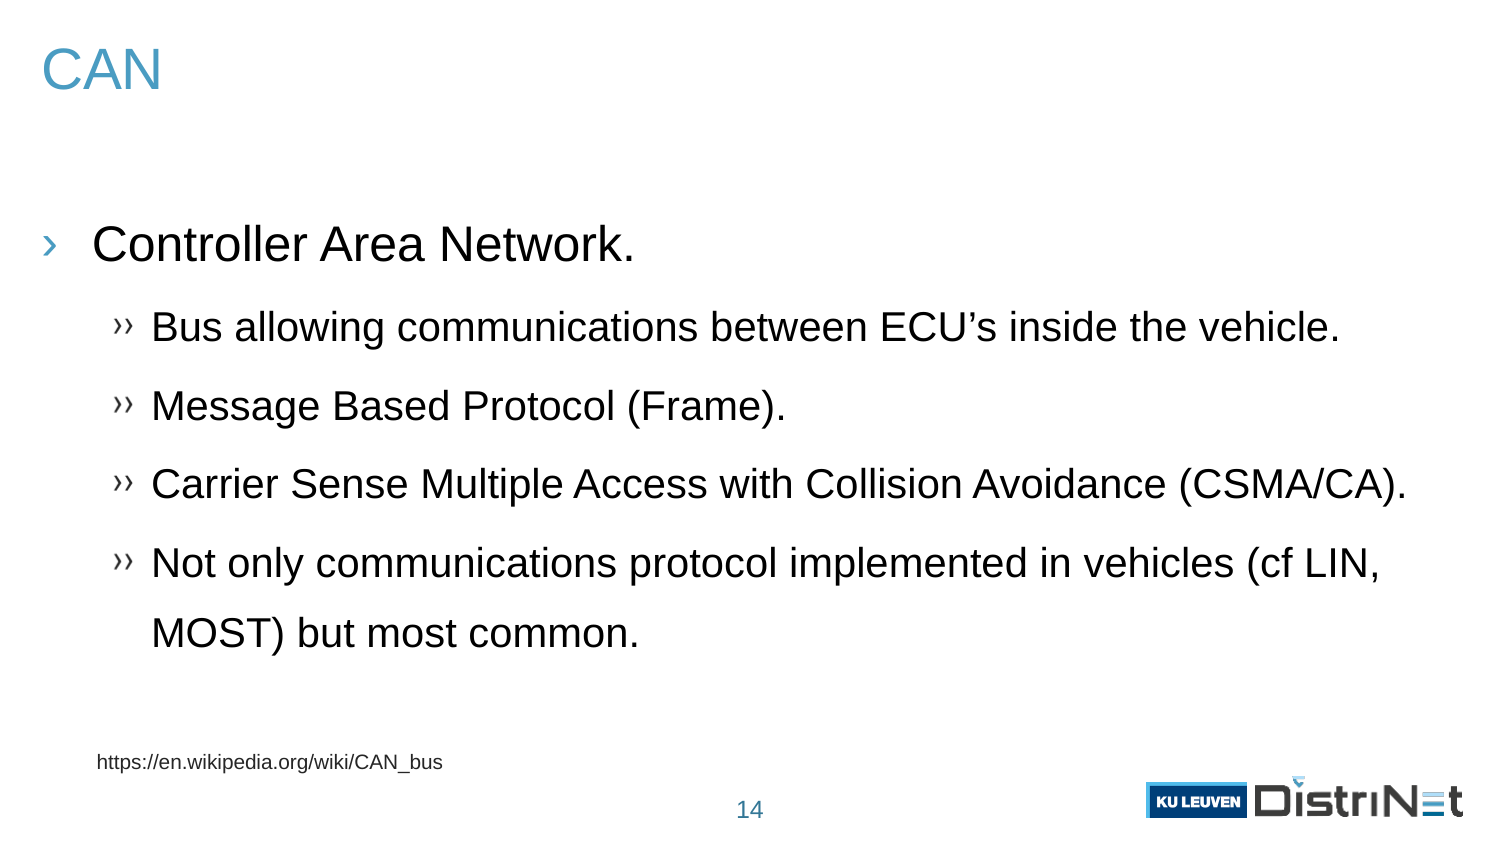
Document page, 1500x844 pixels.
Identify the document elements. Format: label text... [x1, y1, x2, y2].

picture [108, 388, 141, 419]
slide_number 14 [679, 786, 821, 832]
picture [1255, 776, 1463, 817]
text_box https://en.wikipedia.org/wiki/CAN_bus [81, 740, 459, 781]
picture [108, 545, 141, 576]
picture [108, 310, 141, 340]
title CAN [26, 23, 1463, 110]
list Controller Area Network. Bus allowing communications between ECU’s inside the vehicle. Message Based Protocol (Frame). Carrier Sense Multiple Access with Collision Avoidance (CSMA/CA). Not only communications protocol implemented in vehicles (cf LIN, MOST) but most common. [26, 180, 1463, 743]
picture [1146, 782, 1247, 818]
picture [108, 467, 141, 497]
